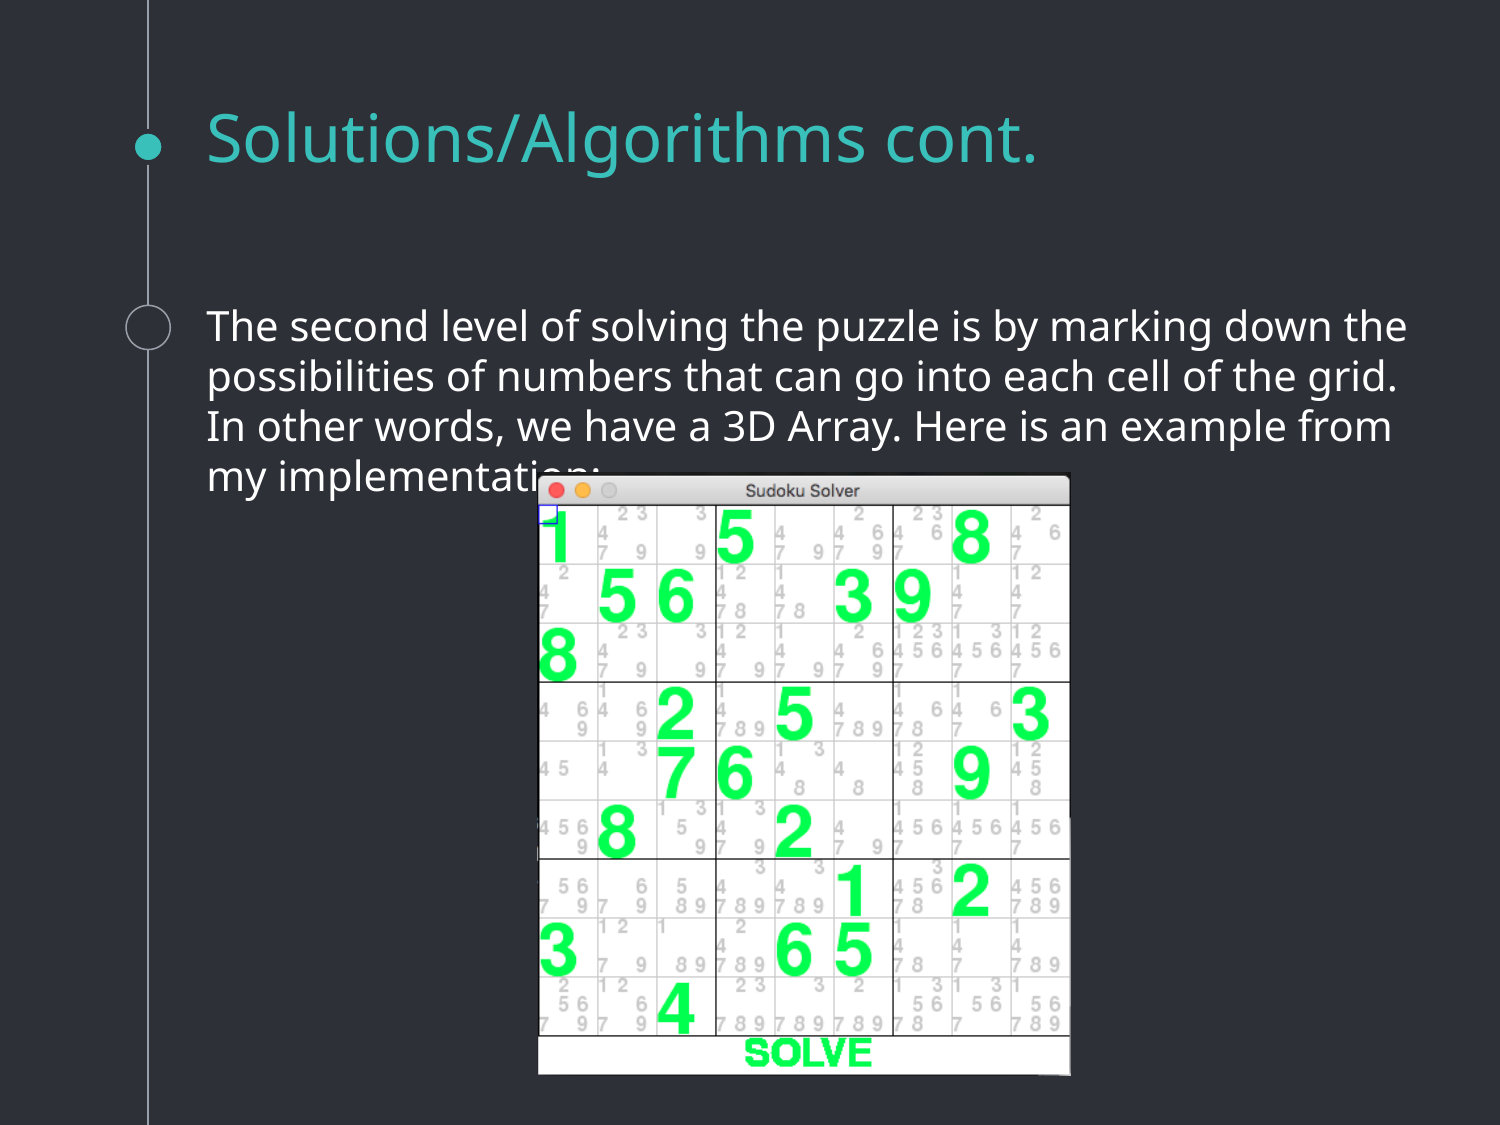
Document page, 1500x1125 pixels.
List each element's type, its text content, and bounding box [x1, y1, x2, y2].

text_box The second level of solving the puzzle is by marking down the possibilities of numbers that can go into each cell of the grid. In other words, we have a 3D Array. Here is an example from my implementation: [191, 284, 1425, 477]
picture [537, 472, 1071, 1077]
title Solutions/Algorithms cont. [191, 115, 1317, 191]
